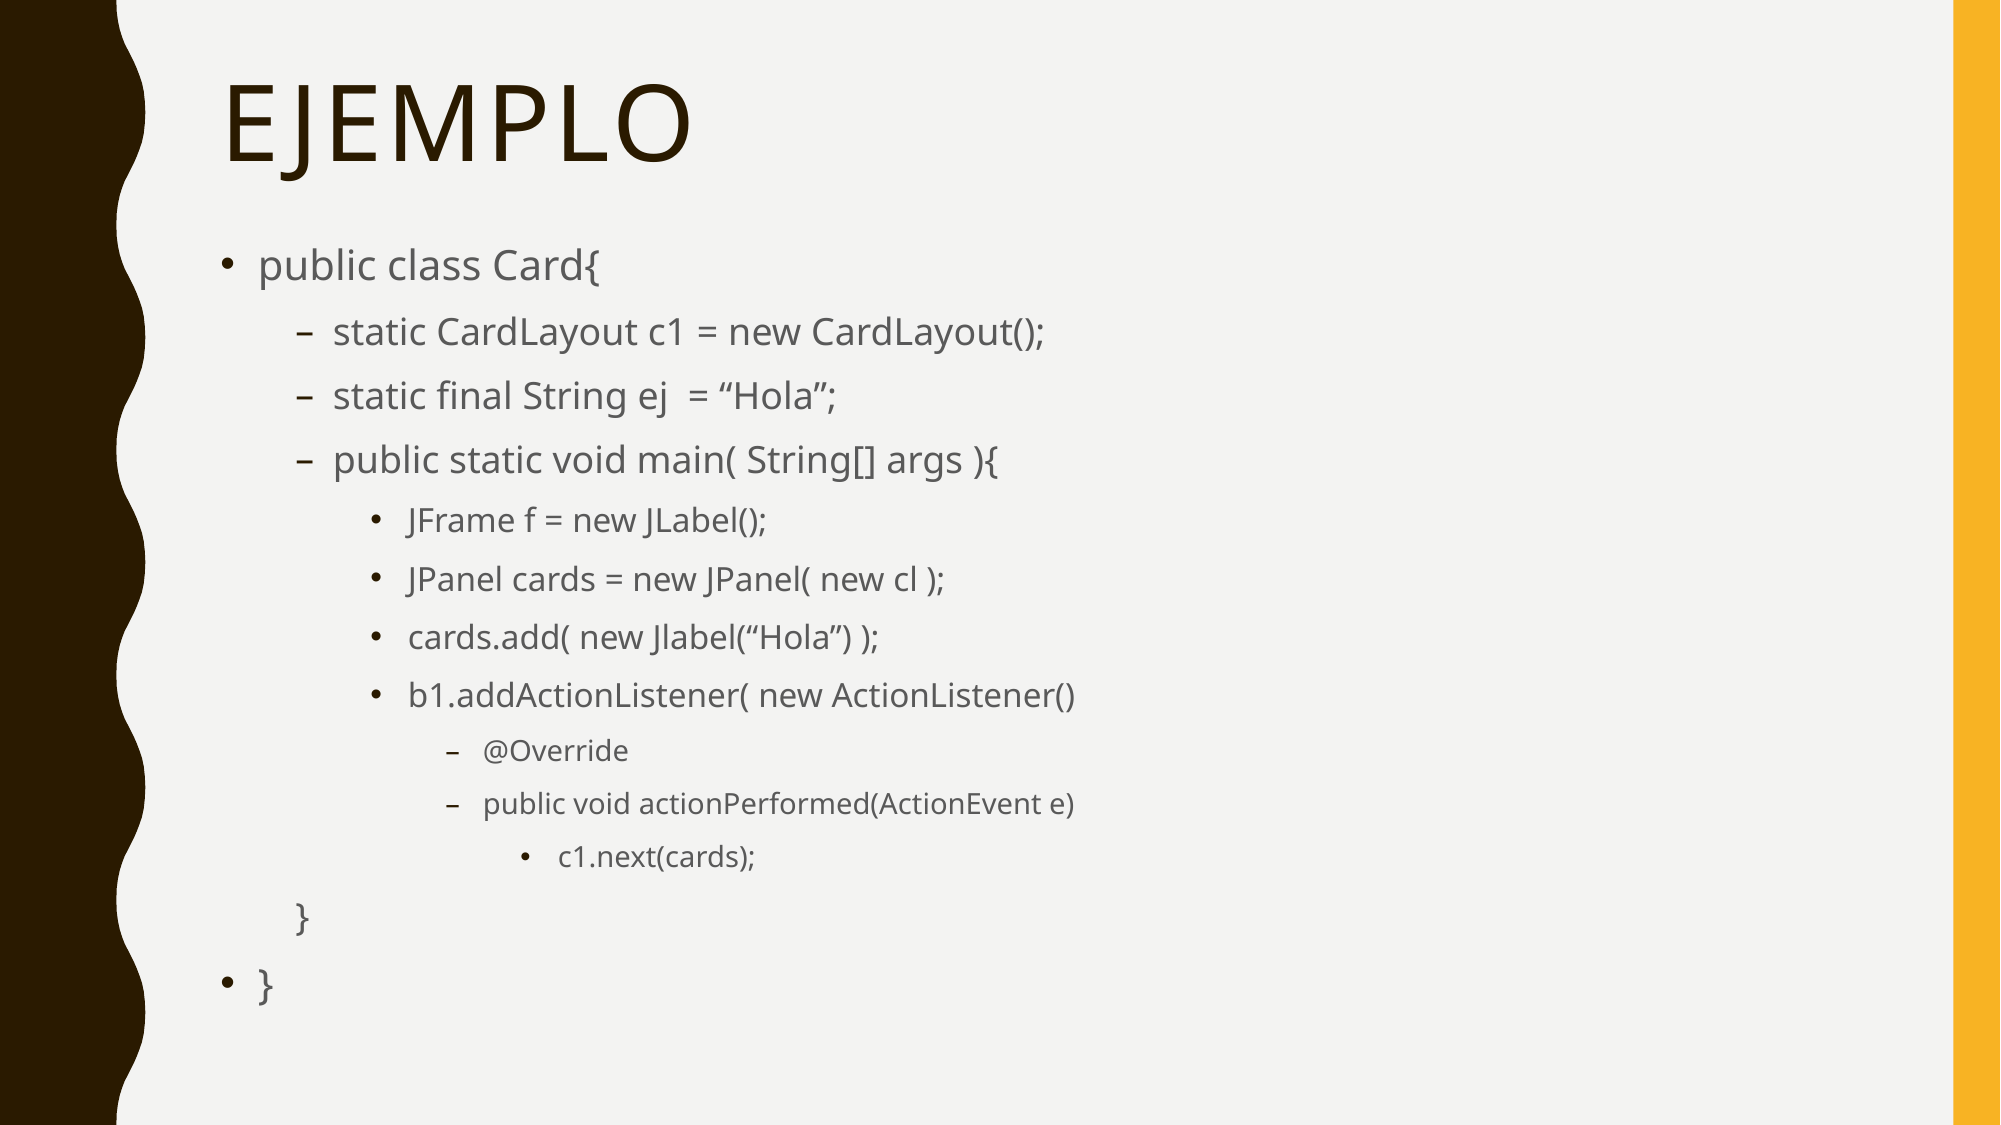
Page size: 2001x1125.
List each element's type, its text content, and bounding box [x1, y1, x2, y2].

title Ejemplo [205, 62, 1875, 226]
list public class Card{ static CardLayout c1 = new CardLayout(); static final String ej = “Hola”; public static void main( String[] args ){ JFrame f = new JLabel(); JPanel cards = new JPanel( new cl ); cards.add( new Jlabel(“Hola”) ); b1.addActionListener( new ActionListener() @Override public void actionPerformed(ActionEvent e) c1.next(cards); } } [205, 226, 1875, 1098]
